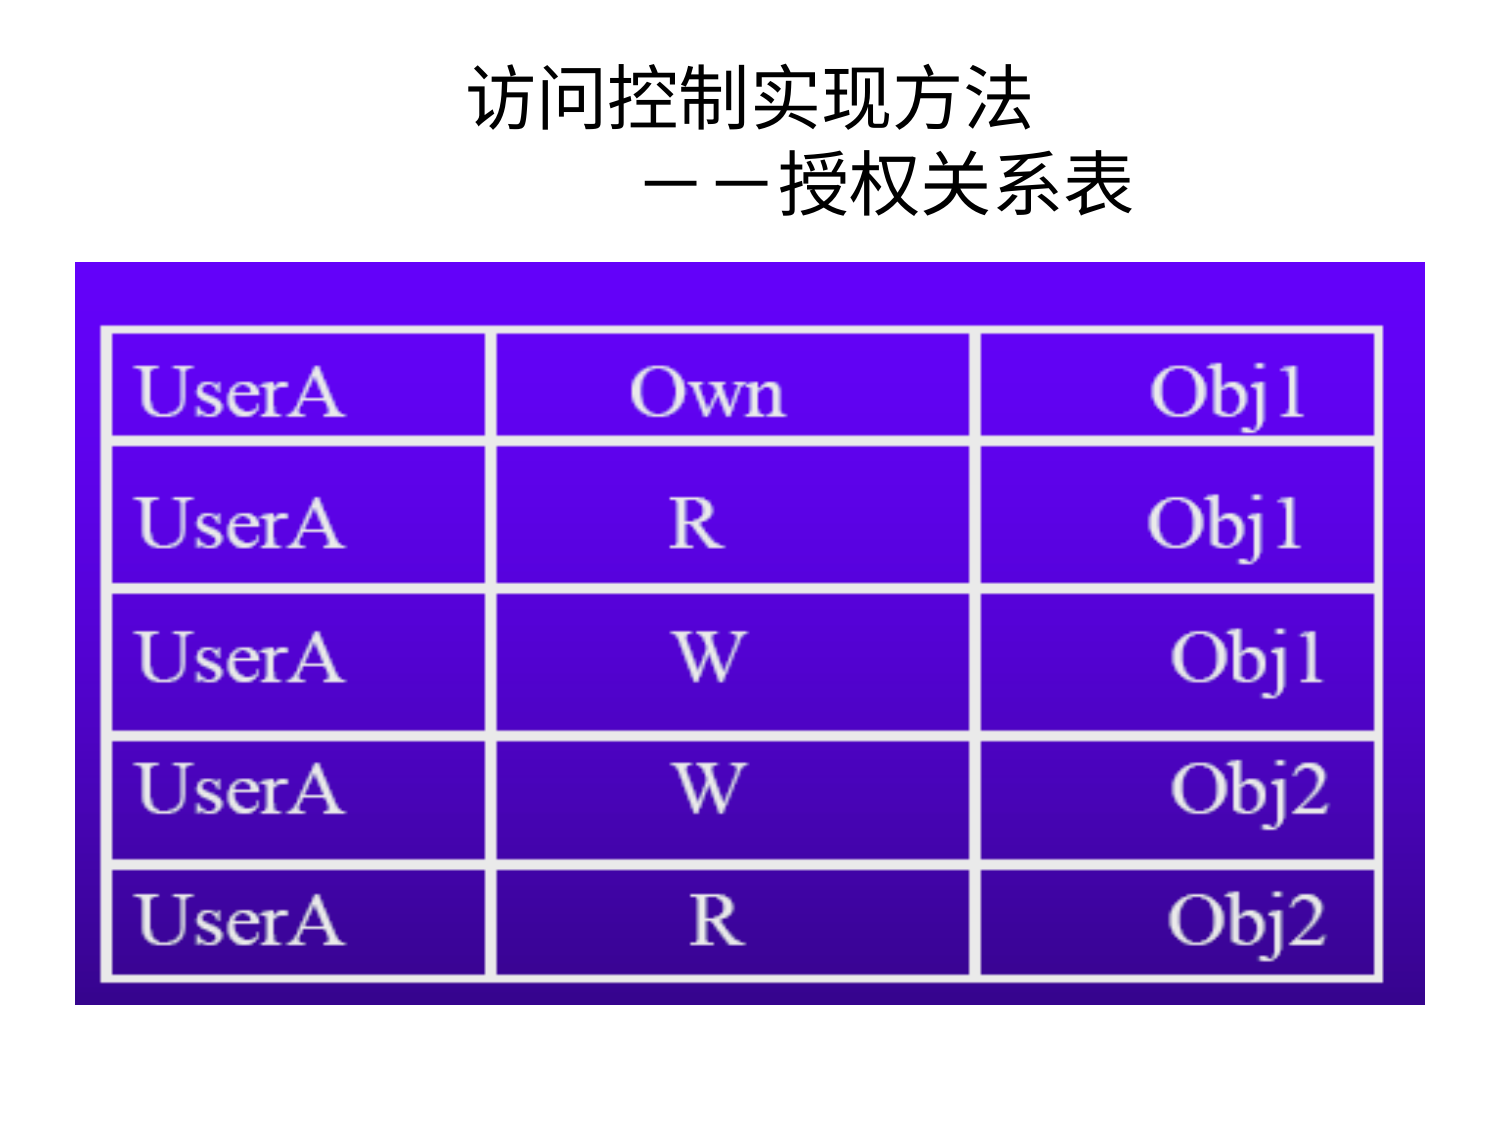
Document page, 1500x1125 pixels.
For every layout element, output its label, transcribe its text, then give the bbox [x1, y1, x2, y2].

title 访问控制实现方法 －－授权关系表 [75, 45, 1425, 233]
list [74, 262, 1426, 1006]
